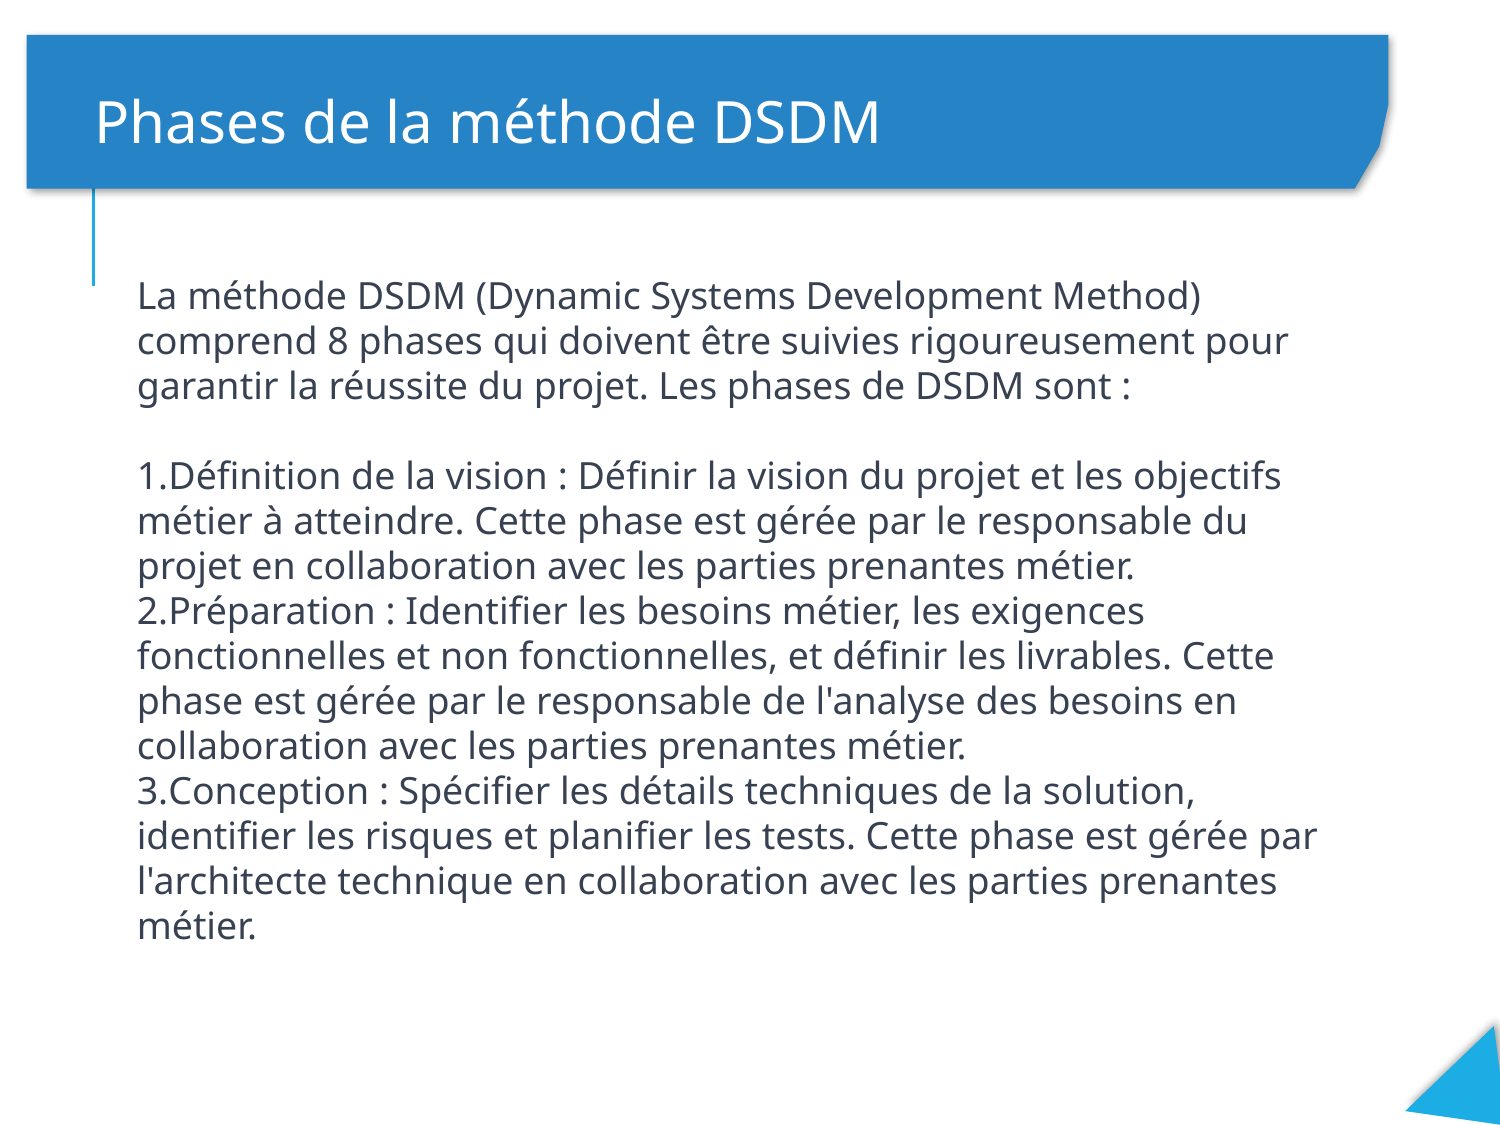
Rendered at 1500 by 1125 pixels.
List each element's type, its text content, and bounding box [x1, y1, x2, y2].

text_box Phases de la méthode DSDM [79, 78, 1110, 163]
text_box La méthode DSDM (Dynamic Systems Development Method) comprend 8 phases qui doivent être suivies rigoureusement pour garantir la réussite du projet. Les phases de DSDM sont : Définition de la vision : Définir la vision du projet et les objectifs métier à atteindre. Cette phase est gérée par le responsable du projet en collaboration avec les parties prenantes métier. Préparation : Identifier les besoins métier, les exigences fonctionnelles et non fonctionnelles, et définir les livrables. Cette phase est gérée par le responsable de l'analyse des besoins en collaboration avec les parties prenantes métier. Conception : Spécifier les détails techniques de la solution, identifier les risques et planifier les tests. Cette phase est gérée par l'architecte technique en collaboration avec les parties prenantes métier. [122, 265, 1355, 955]
